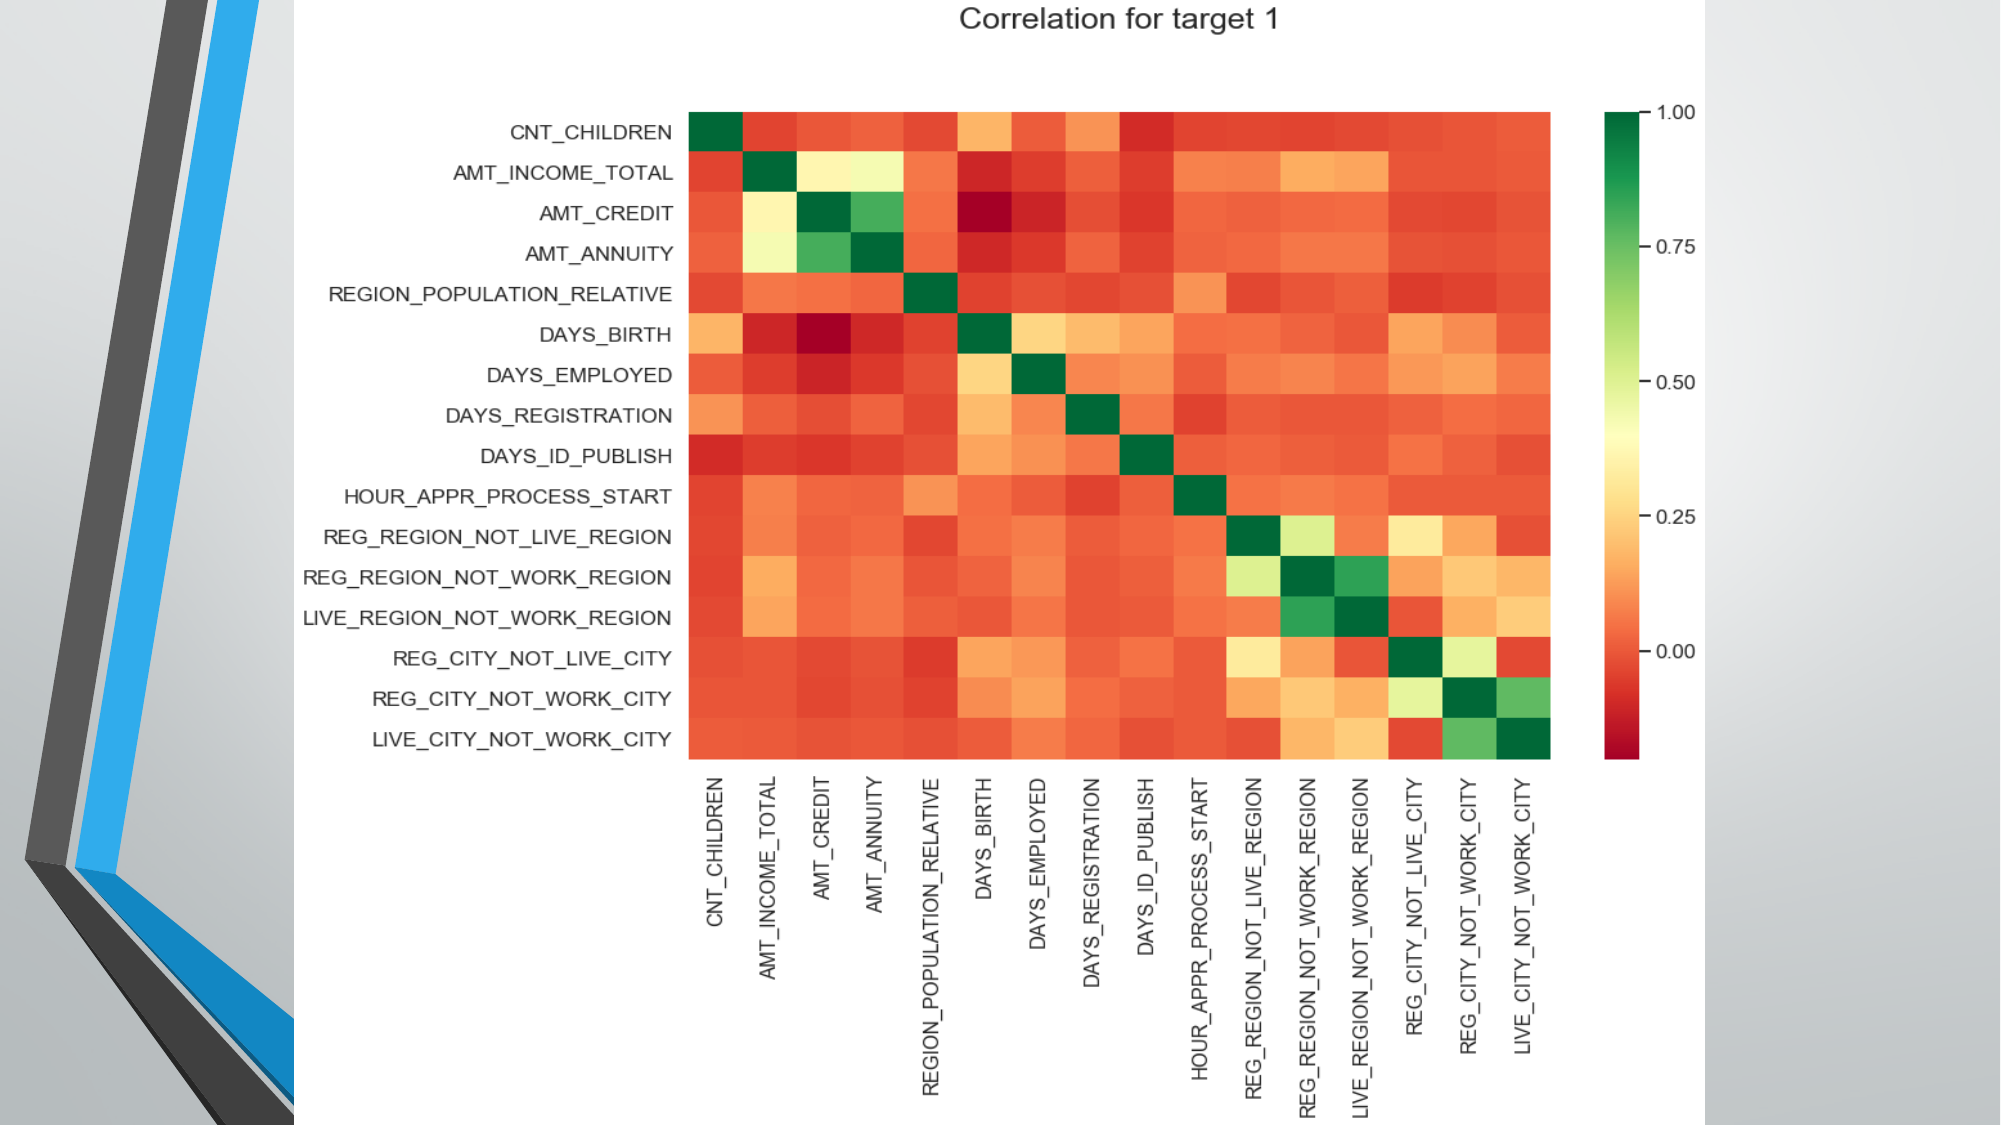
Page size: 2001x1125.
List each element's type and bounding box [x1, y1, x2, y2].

list [294, 0, 1706, 1125]
